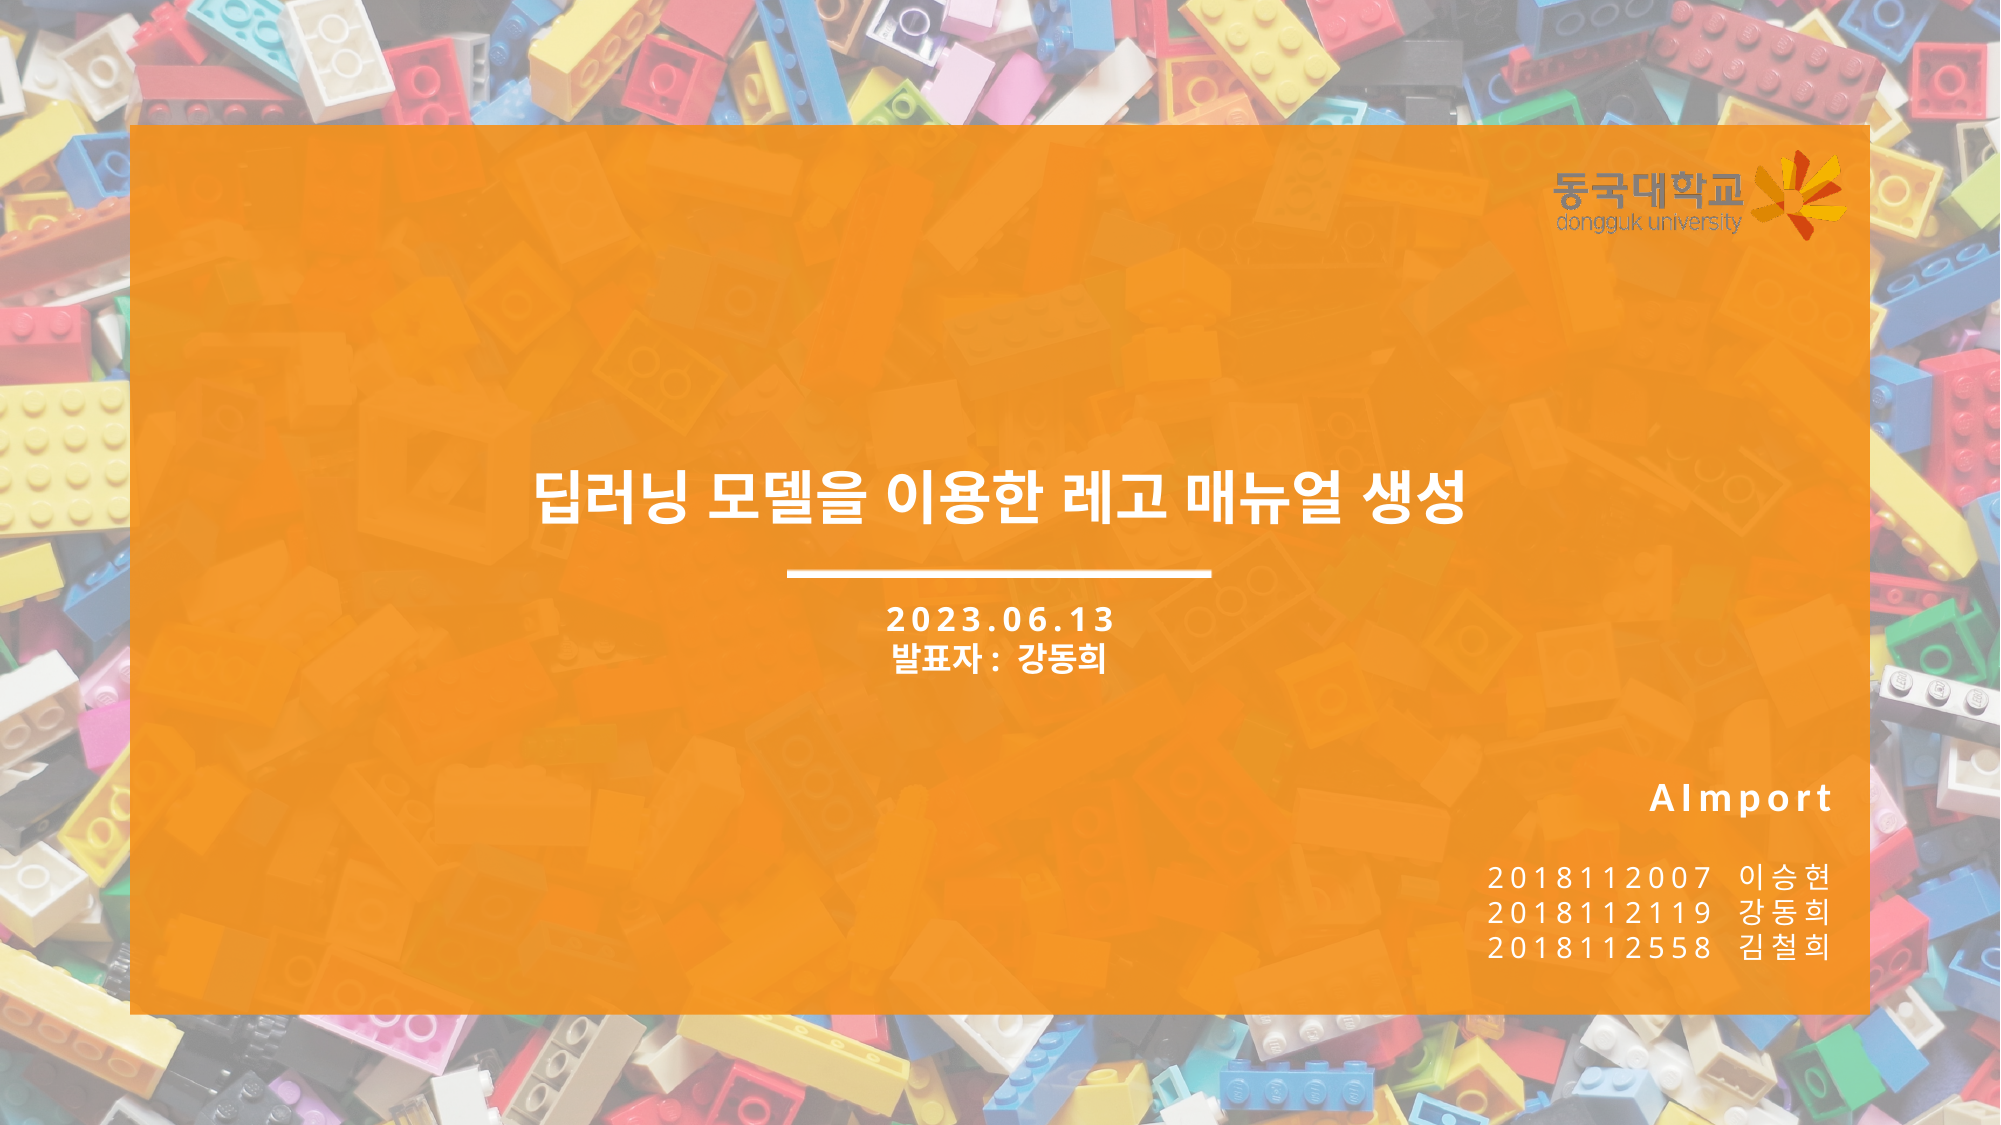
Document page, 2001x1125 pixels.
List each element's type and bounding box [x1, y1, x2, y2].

picture [0, 0, 2000, 1125]
text_box [787, 569, 1213, 578]
